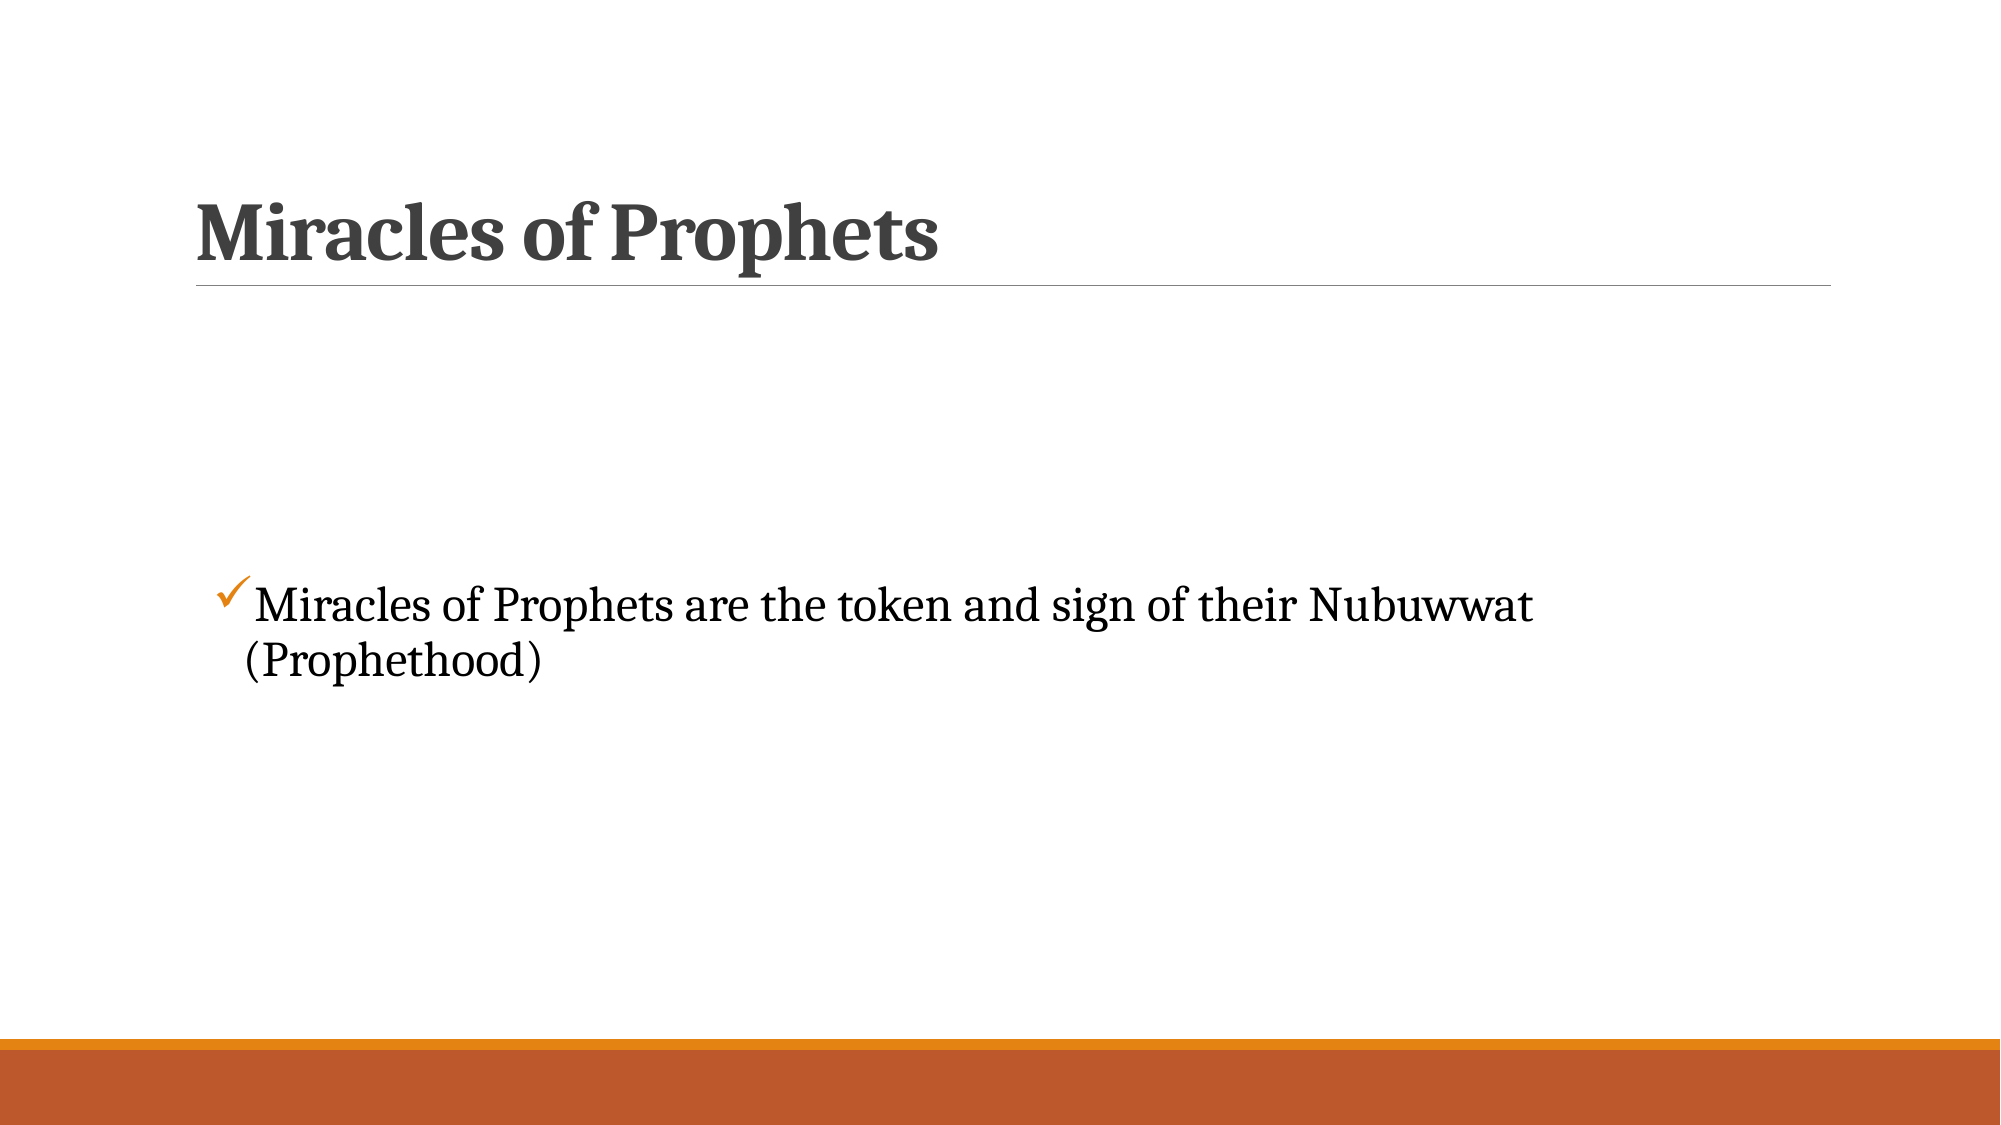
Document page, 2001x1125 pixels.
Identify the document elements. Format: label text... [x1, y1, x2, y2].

title Miracles of Prophets [180, 47, 1830, 285]
list Miracles of Prophets are the token and sign of their Nubuwwat (Prophethood) [180, 302, 1830, 963]
